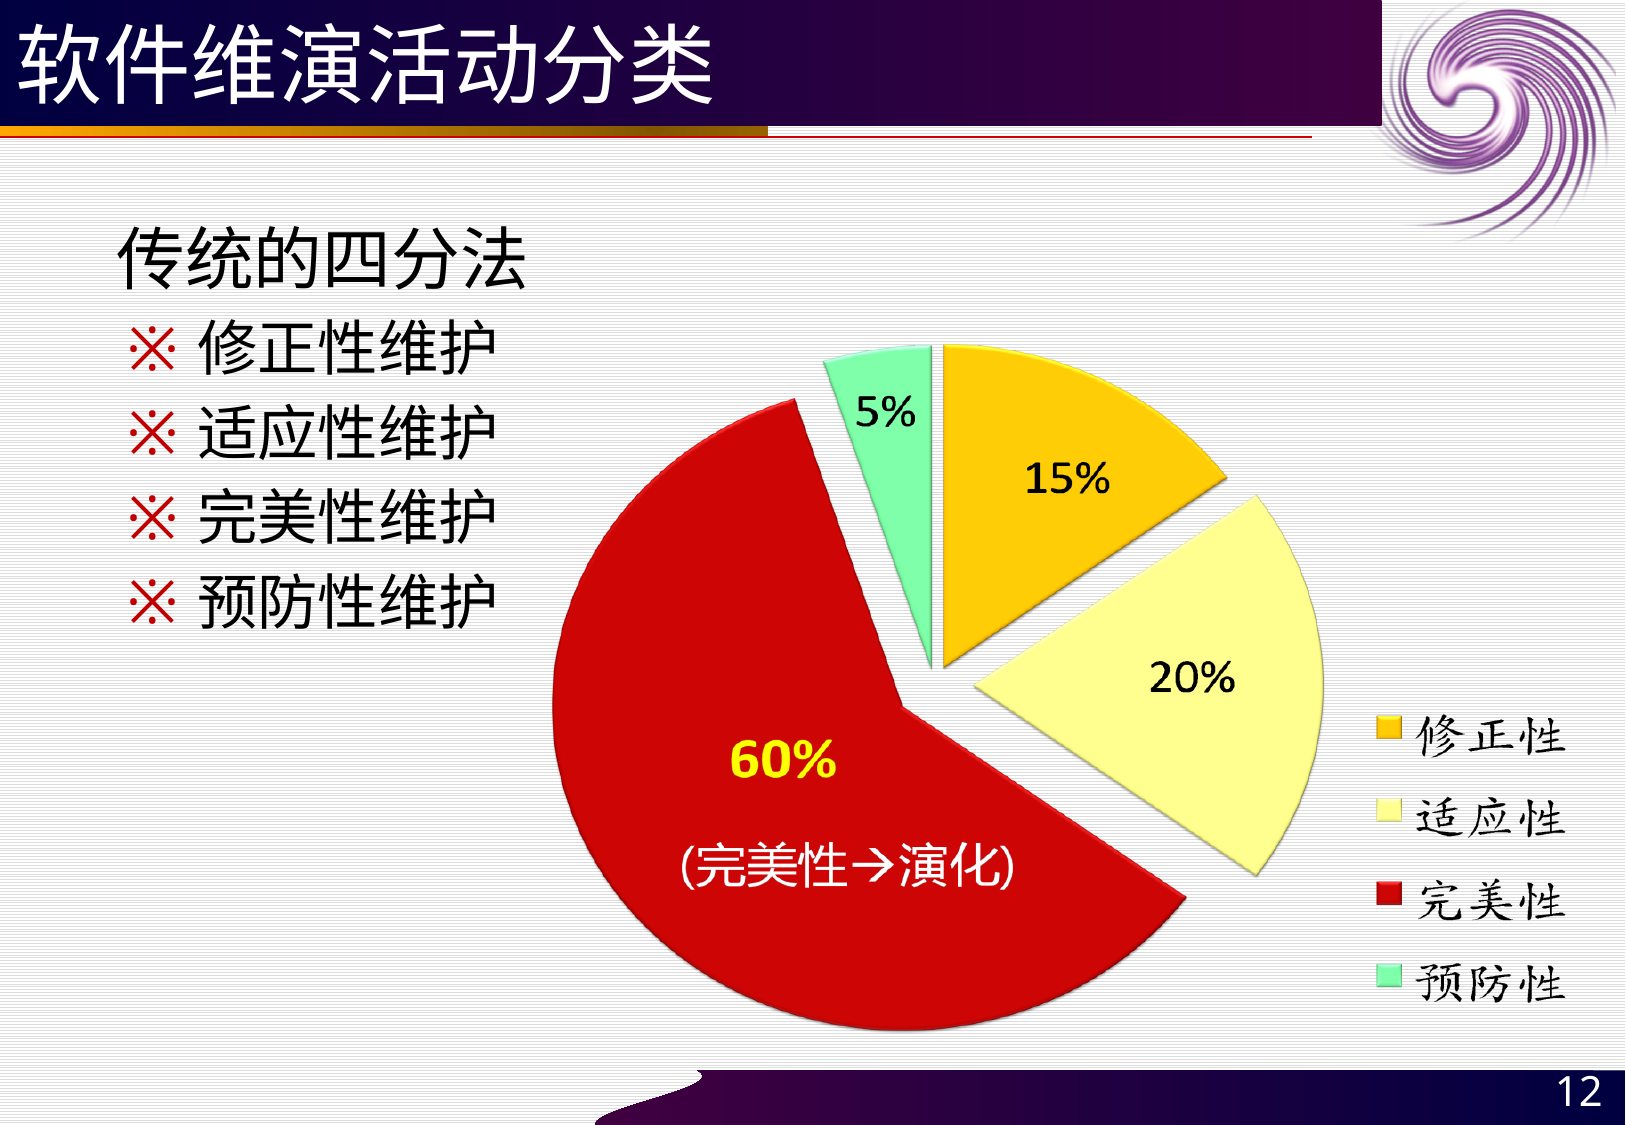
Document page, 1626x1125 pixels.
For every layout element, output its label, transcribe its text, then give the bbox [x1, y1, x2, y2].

list 传统的四分法 修正性维护 适应性维护 完美性维护 预防性维护 [100, 207, 635, 657]
slide_number 12 [1474, 1069, 1619, 1125]
picture [496, 304, 1584, 1067]
title 软件维演活动分类 [0, 0, 1382, 126]
picture [1362, 0, 1616, 244]
